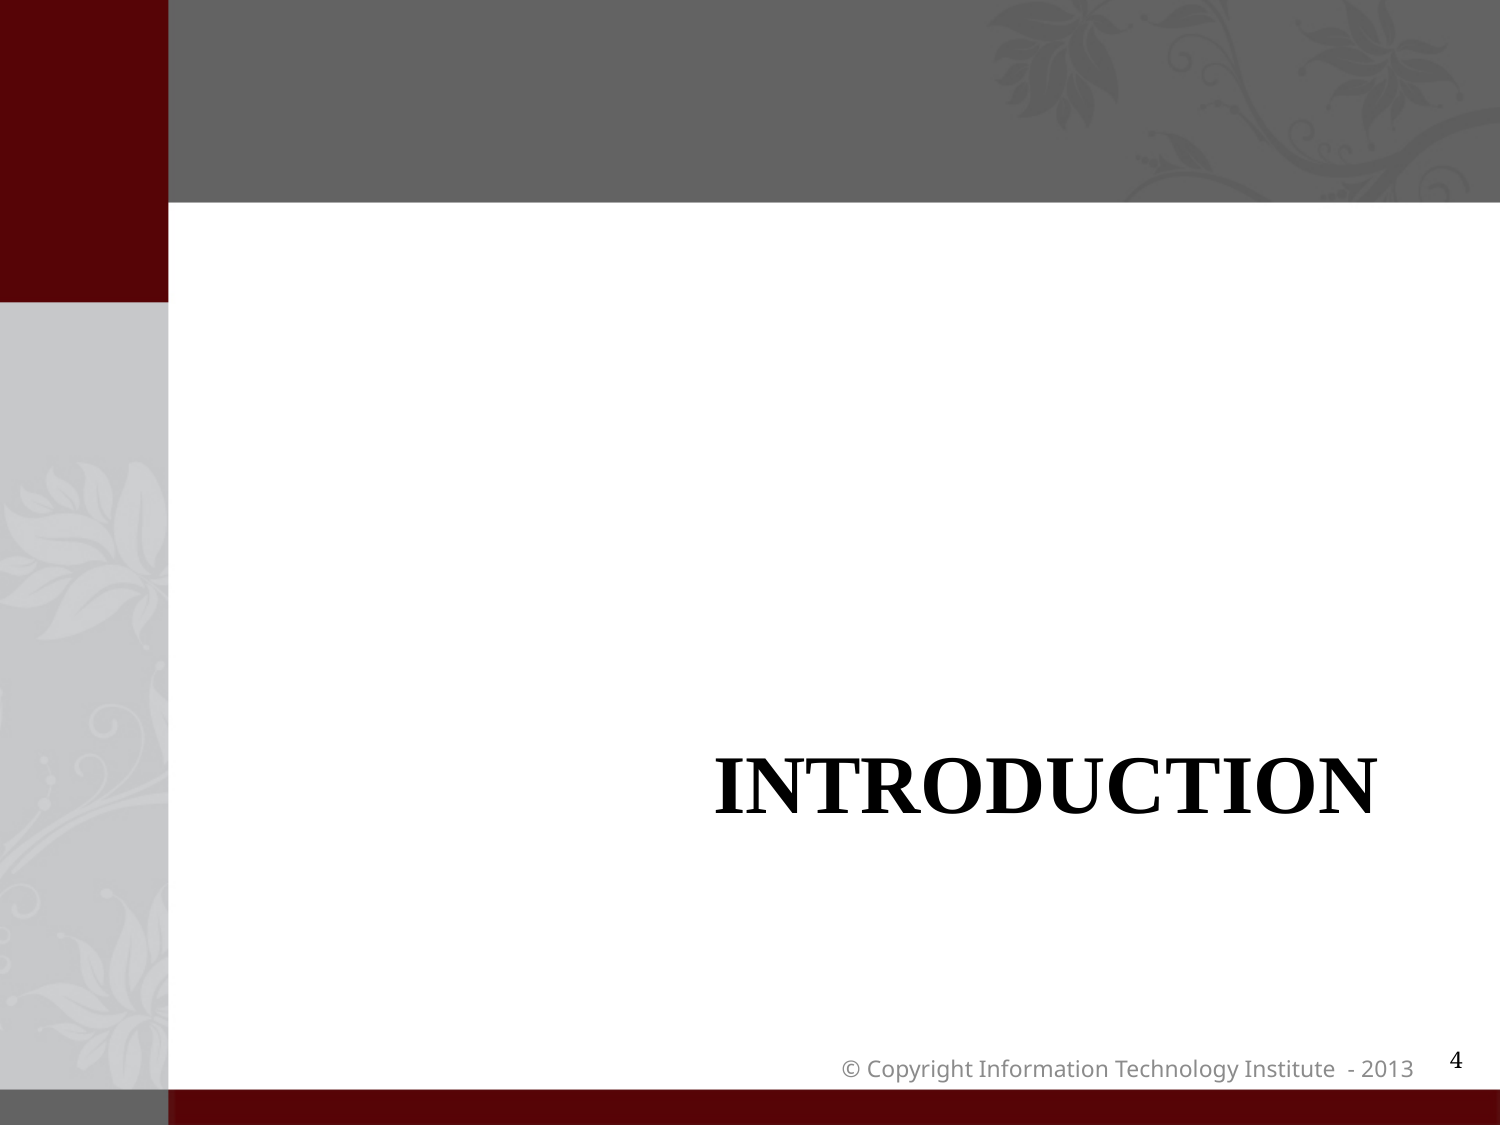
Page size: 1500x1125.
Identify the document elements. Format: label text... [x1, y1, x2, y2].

picture [0, 0, 1500, 1125]
title introduction [118, 722, 1394, 947]
